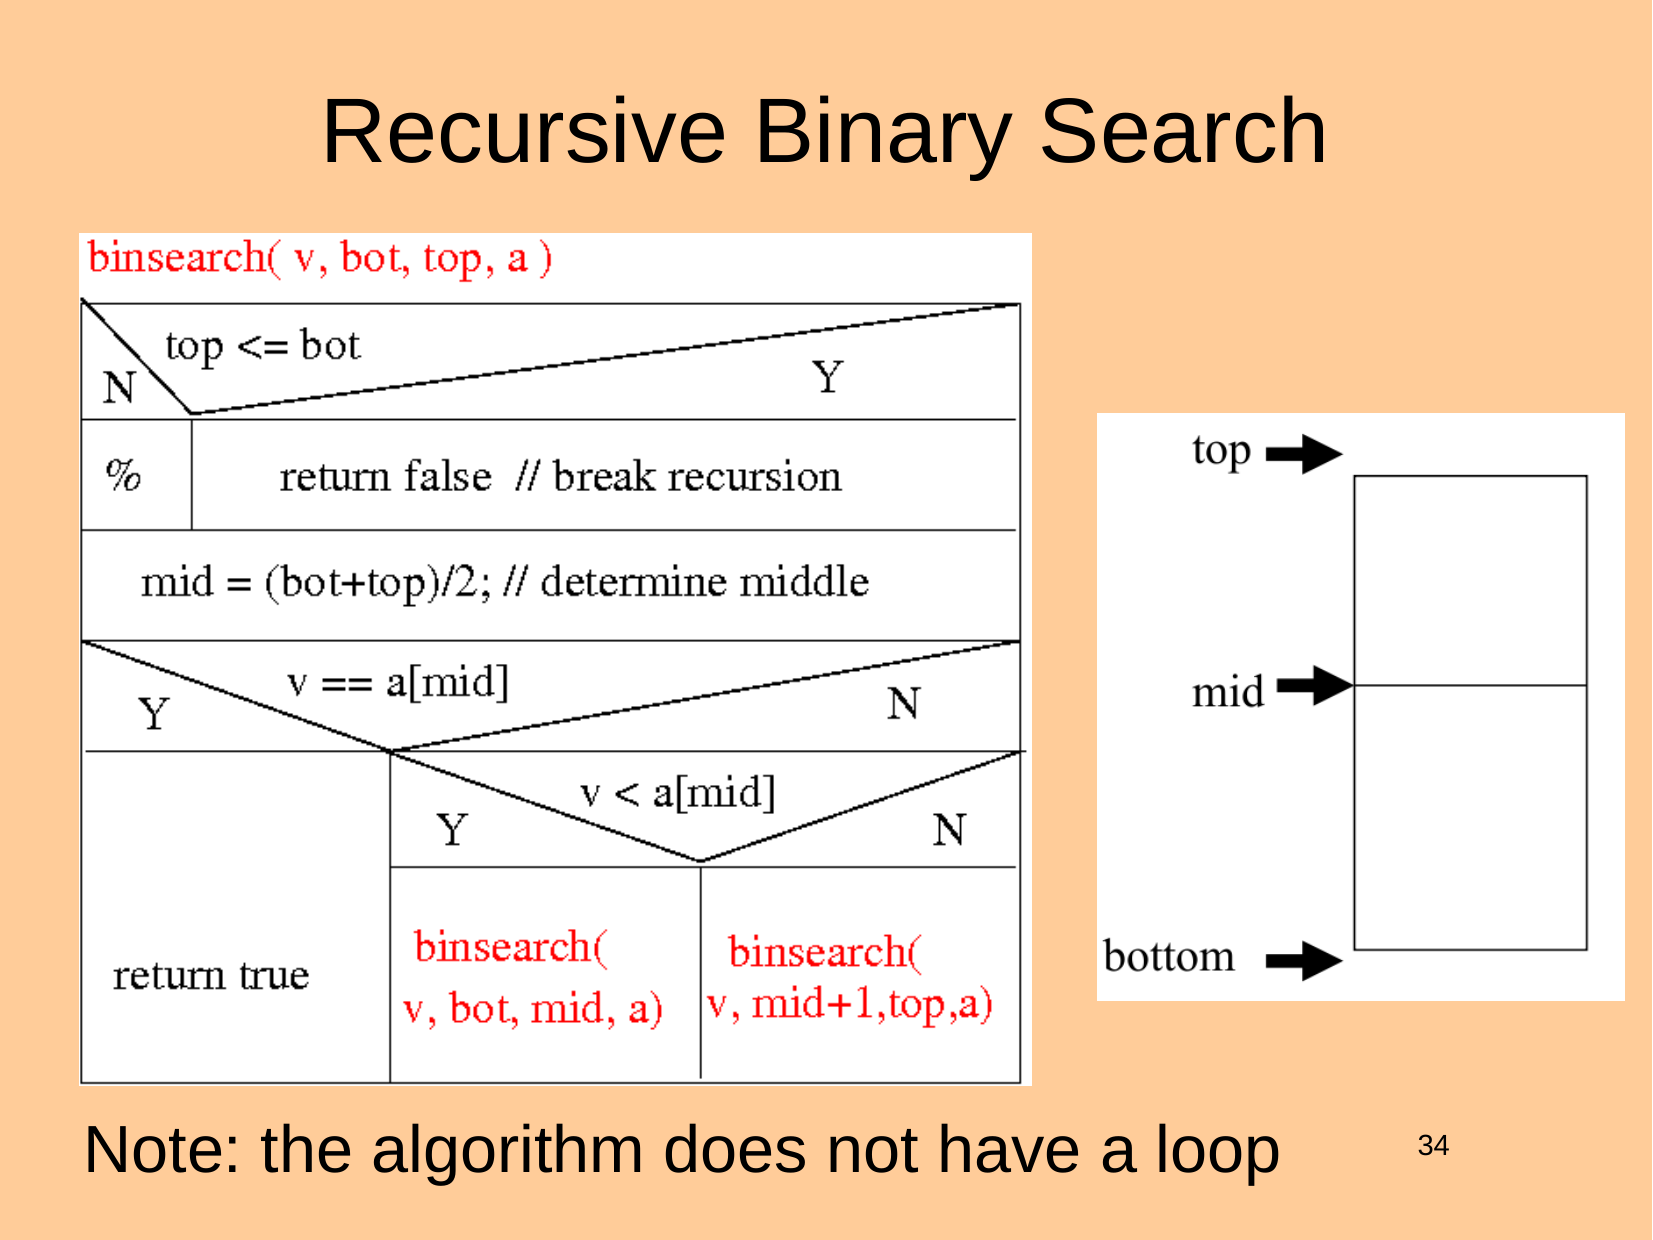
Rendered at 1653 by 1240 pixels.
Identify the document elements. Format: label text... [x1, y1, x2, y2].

slide_number 34 [1416, 1129, 1568, 1173]
picture [1097, 412, 1625, 1001]
list Note: the algorithm does not have a loop [82, 1112, 1570, 1231]
title Recursive Binary Search [82, 56, 1570, 208]
picture [79, 233, 1032, 1087]
